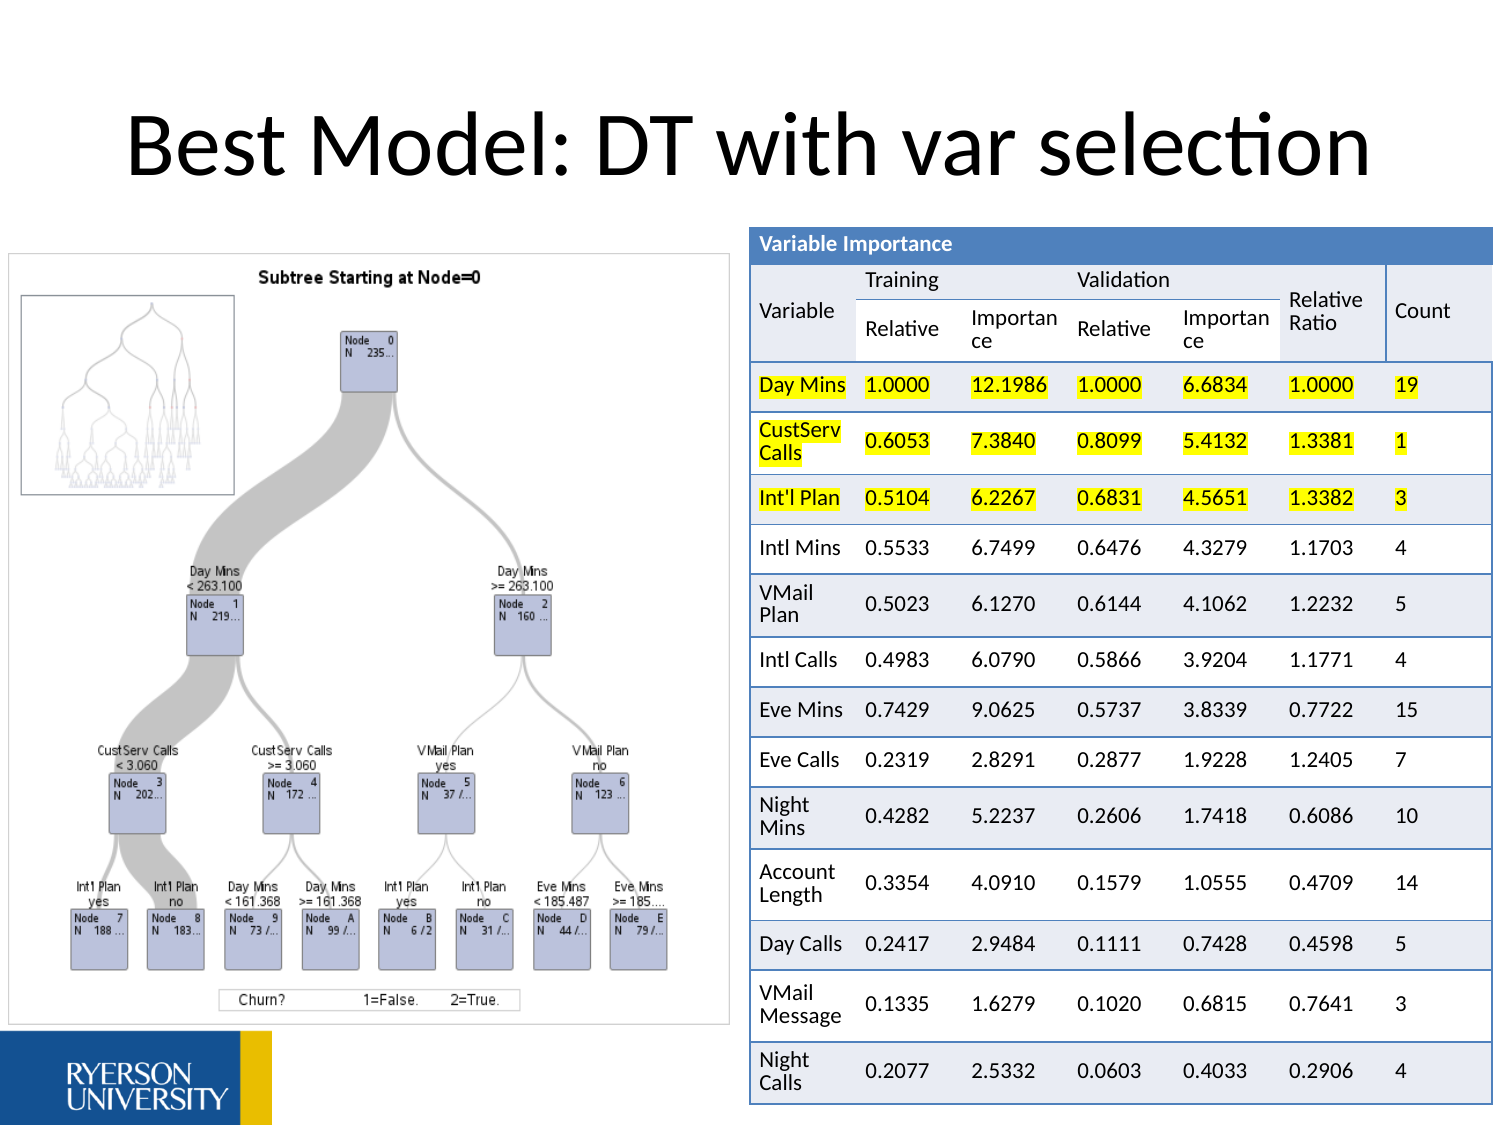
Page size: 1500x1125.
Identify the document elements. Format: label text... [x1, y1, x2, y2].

table_cell 15 [1386, 688, 1491, 736]
table_cell Importance [1174, 300, 1280, 361]
table_cell 2.8291 [962, 738, 1068, 786]
table_cell 0.7429 [856, 688, 962, 736]
table_cell 1 [1386, 413, 1491, 474]
table_cell 3 [1386, 971, 1491, 1041]
table_cell 0.2417 [856, 921, 962, 969]
table_cell 1.0000 [856, 363, 962, 411]
table_cell 0.2906 [1280, 1043, 1386, 1103]
table_cell 0.6476 [1068, 525, 1174, 573]
table_cell Importance [962, 300, 1068, 361]
table_cell 7 [1386, 738, 1491, 786]
table_cell 6.6834 [1174, 363, 1280, 411]
table_cell 0.1020 [1068, 971, 1174, 1041]
table_cell 12.1986 [962, 363, 1068, 411]
table_cell Training [856, 265, 1068, 299]
table_cell Validation [1068, 265, 1280, 299]
table_cell 4 [1386, 638, 1491, 686]
table_cell 1.3382 [1280, 475, 1386, 524]
table_cell Night Mins [751, 788, 856, 848]
table_cell Relative [856, 300, 962, 361]
table_cell 1.2232 [1280, 575, 1386, 636]
table_cell Variable [751, 265, 856, 361]
table_cell Int'l Plan [751, 475, 856, 524]
table_cell 10 [1386, 788, 1491, 848]
table_cell 0.5023 [856, 575, 962, 636]
table_cell Day Mins [751, 363, 856, 411]
table_cell VMail Message [751, 971, 856, 1041]
table_cell 0.8099 [1068, 413, 1174, 474]
table_cell 3.9204 [1174, 638, 1280, 686]
table_cell Eve Mins [751, 688, 856, 736]
table_cell 4 [1386, 1043, 1491, 1103]
table_cell 0.5737 [1068, 688, 1174, 736]
table_cell 0.5533 [856, 525, 962, 573]
table_cell Relative [1068, 300, 1174, 361]
table_cell 0.3354 [856, 850, 962, 920]
table_cell VMail Plan [751, 575, 856, 636]
table_cell 5.2237 [962, 788, 1068, 848]
table_cell 1.7418 [1174, 788, 1280, 848]
table_cell 0.7641 [1280, 971, 1386, 1041]
table_cell 1.3381 [1280, 413, 1386, 474]
table_cell 1.2405 [1280, 738, 1386, 786]
table_cell 1.6279 [962, 971, 1068, 1041]
table_cell 6.7499 [962, 525, 1068, 573]
table_cell CustServ Calls [751, 413, 856, 474]
table_cell 5.4132 [1174, 413, 1280, 474]
table_cell 1.1771 [1280, 638, 1386, 686]
table_cell 0.1111 [1068, 921, 1174, 969]
table_cell 2.5332 [962, 1043, 1068, 1103]
table_cell 0.4983 [856, 638, 962, 686]
table_cell Relative Ratio [1280, 265, 1385, 361]
table_cell 0.0603 [1068, 1043, 1174, 1103]
table_cell 0.7428 [1174, 921, 1280, 969]
table_cell 0.5104 [856, 475, 962, 524]
table_cell Count [1387, 265, 1492, 361]
table_cell 2.9484 [962, 921, 1068, 969]
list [7, 252, 730, 1025]
table_cell Intl Mins [751, 525, 856, 573]
table_cell 0.6815 [1174, 971, 1280, 1041]
title Best Model: DT with var selection [75, 45, 1425, 233]
table_cell 0.6086 [1280, 788, 1386, 848]
table_cell 14 [1386, 850, 1491, 920]
table_cell 4 [1386, 525, 1491, 573]
table_cell 0.4282 [856, 788, 962, 848]
table_cell 0.6144 [1068, 575, 1174, 636]
table_cell Intl Calls [751, 638, 856, 686]
table_cell 3.8339 [1174, 688, 1280, 736]
table_cell 5 [1386, 921, 1491, 969]
table_cell 4.0910 [962, 850, 1068, 920]
table_cell 0.6831 [1068, 475, 1174, 524]
table_cell 0.1335 [856, 971, 962, 1041]
table_cell 6.2267 [962, 475, 1068, 524]
table_cell 0.1579 [1068, 850, 1174, 920]
table_cell 4.1062 [1174, 575, 1280, 636]
table_cell 1.9228 [1174, 738, 1280, 786]
table_cell 4.3279 [1174, 525, 1280, 573]
table_cell 0.6053 [856, 413, 962, 474]
table_cell Account Length [751, 850, 856, 920]
table_cell 1.0555 [1174, 850, 1280, 920]
picture [0, 1029, 272, 1125]
table_cell 6.1270 [962, 575, 1068, 636]
table_cell 5 [1386, 575, 1491, 636]
table_cell 0.2319 [856, 738, 962, 786]
table_cell 4.5651 [1174, 475, 1280, 524]
table_cell 0.4598 [1280, 921, 1386, 969]
table_cell 6.0790 [962, 638, 1068, 686]
table_header Variable Importance [751, 229, 1491, 263]
table_cell 0.4033 [1174, 1043, 1280, 1103]
table_cell 0.5866 [1068, 638, 1174, 686]
table_cell 9.0625 [962, 688, 1068, 736]
table_cell 0.2877 [1068, 738, 1174, 786]
table_cell Day Calls [751, 921, 856, 969]
table_cell 0.4709 [1280, 850, 1386, 920]
table_cell 0.2606 [1068, 788, 1174, 848]
table_cell 0.7722 [1280, 688, 1386, 736]
table_cell 7.3840 [962, 413, 1068, 474]
table_cell Night Calls [751, 1043, 856, 1103]
table_cell 19 [1386, 363, 1491, 411]
table_cell 3 [1386, 475, 1491, 524]
table_cell 0.2077 [856, 1043, 962, 1103]
table_cell 1.1703 [1280, 525, 1386, 573]
table_cell 1.0000 [1280, 363, 1386, 411]
table_cell Eve Calls [751, 738, 856, 786]
table_cell 1.0000 [1068, 363, 1174, 411]
